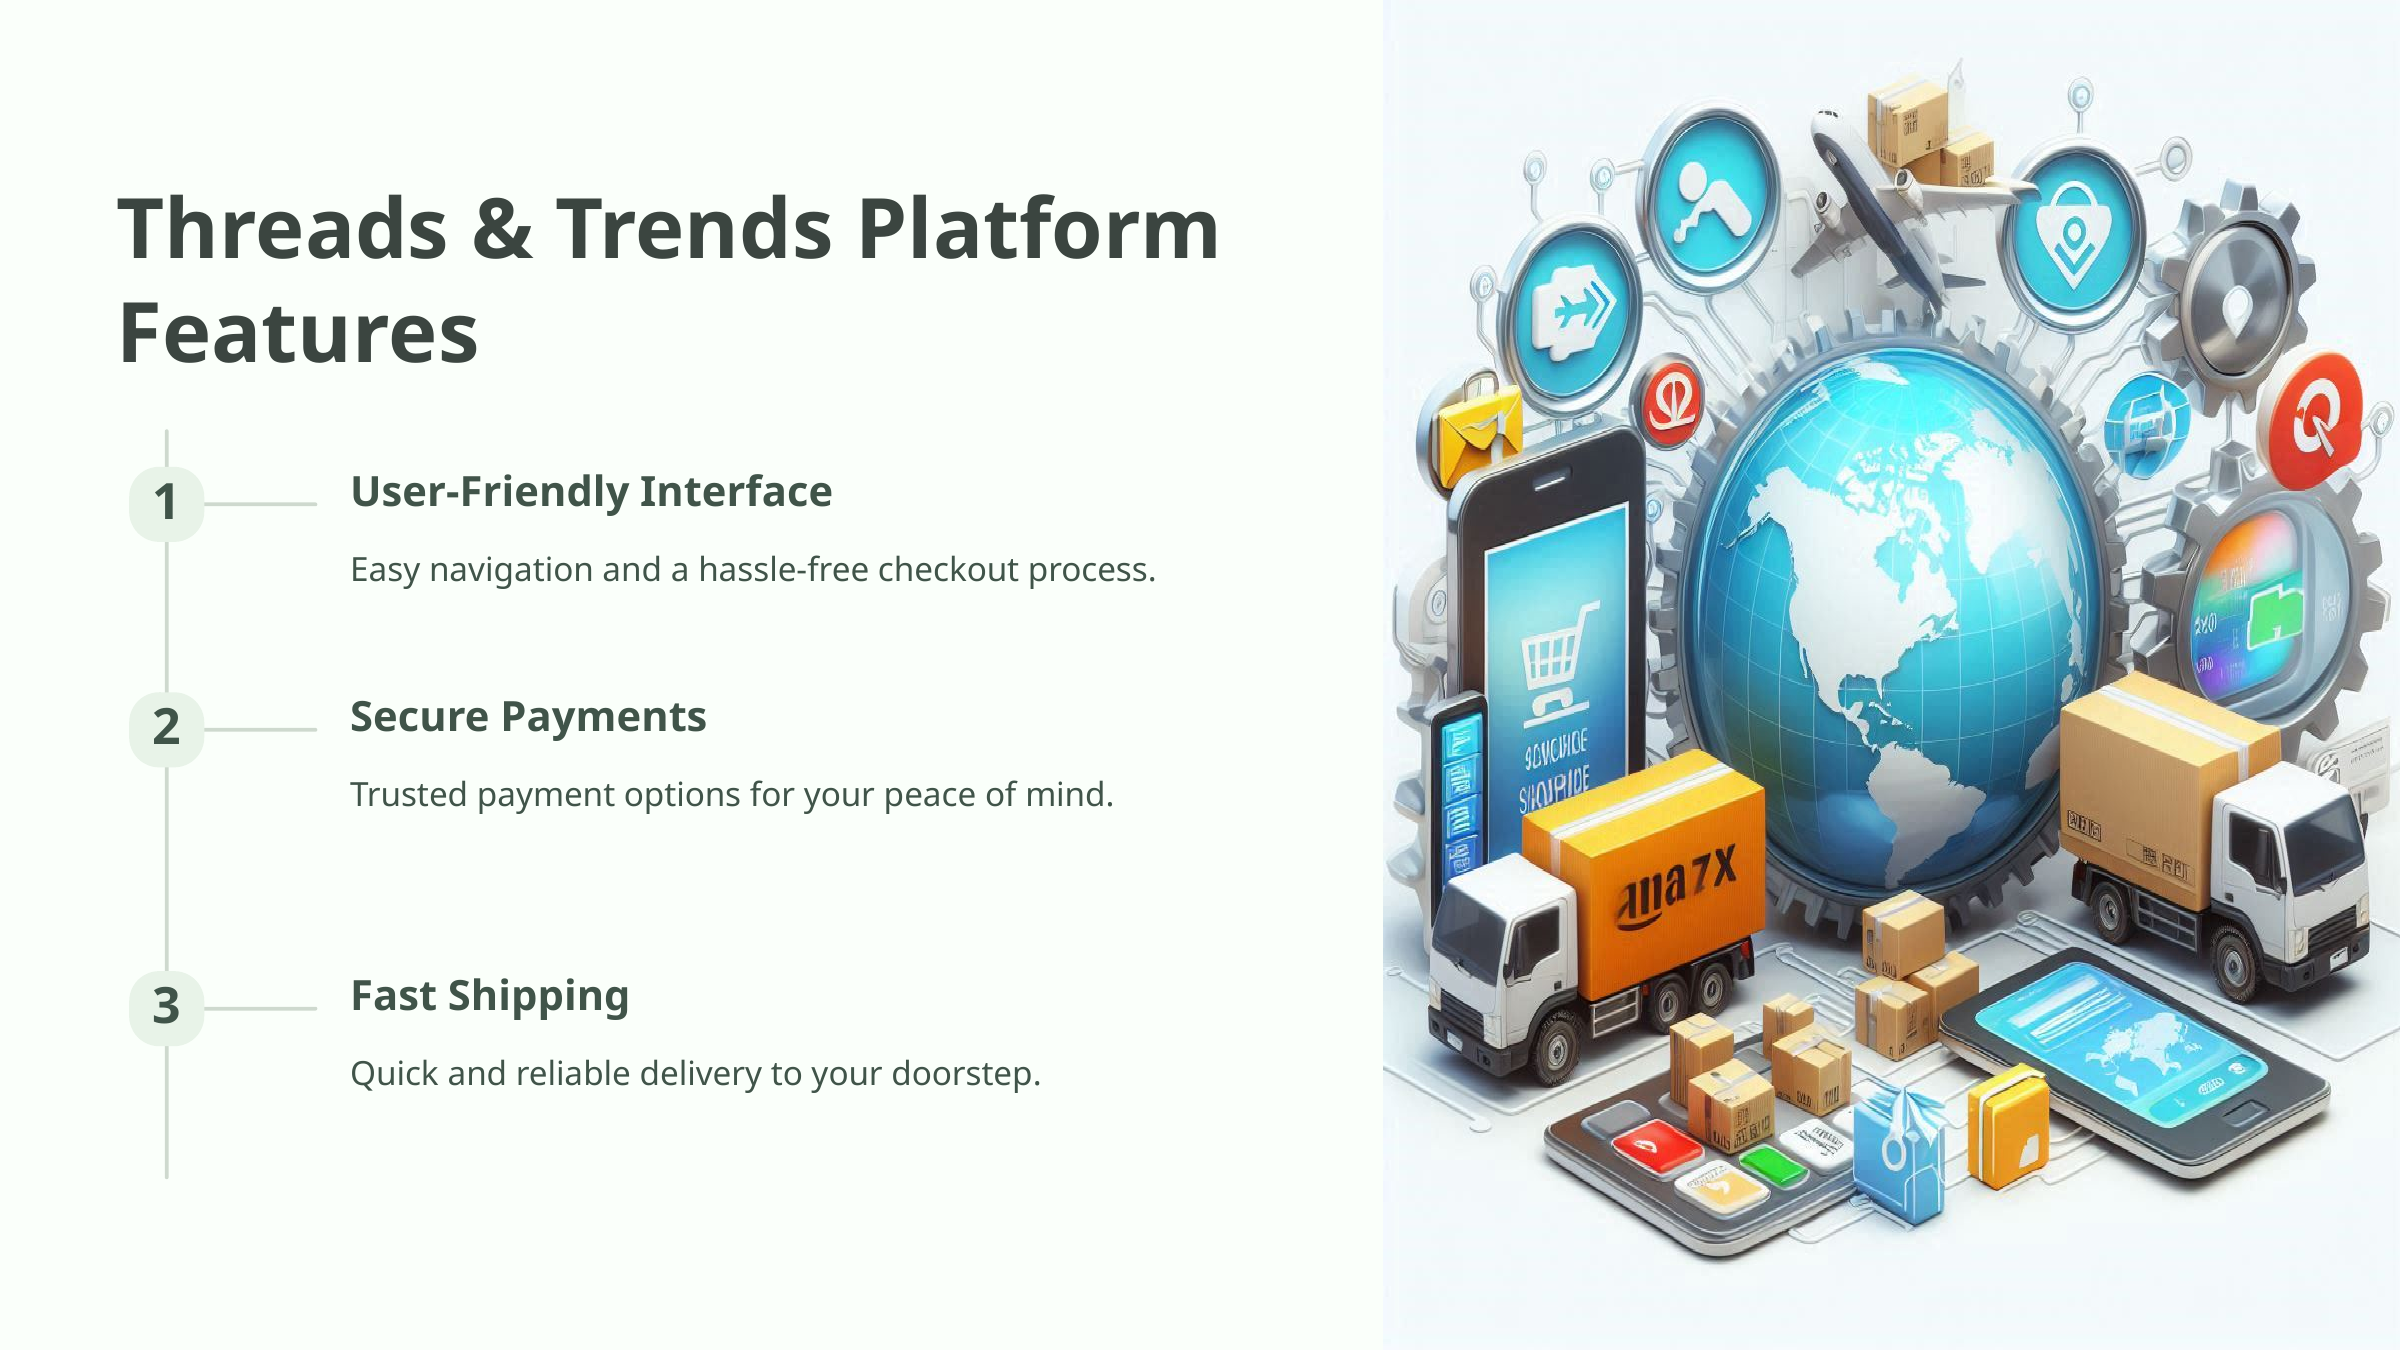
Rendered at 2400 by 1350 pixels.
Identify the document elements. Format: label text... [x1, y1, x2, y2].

text_box 1 [154, 479, 180, 530]
text_box [129, 692, 205, 768]
text_box 3 [151, 983, 182, 1034]
text_box [205, 727, 318, 732]
picture [1383, 0, 2400, 1350]
text_box [164, 1047, 169, 1180]
text_box Quick and reliable delivery to your doorstep. [350, 1039, 1383, 1146]
text_box Easy navigation and a hassle-free checkout process. [350, 534, 1383, 589]
text_box [164, 768, 169, 971]
text_box [164, 542, 169, 692]
text_box Fast Shipping [350, 966, 787, 1019]
text_box [164, 429, 169, 466]
text_box [129, 971, 205, 1047]
text_box Threads & Trends Platform Features [116, 170, 1383, 380]
text_box Secure Payments [350, 688, 768, 741]
text_box [205, 1006, 318, 1011]
text_box User-Friendly Interface [350, 462, 768, 515]
text_box 2 [150, 704, 184, 755]
text_box Trusted payment options for your peace of mind. [350, 760, 1383, 867]
text_box [129, 466, 205, 542]
text_box [205, 502, 318, 507]
